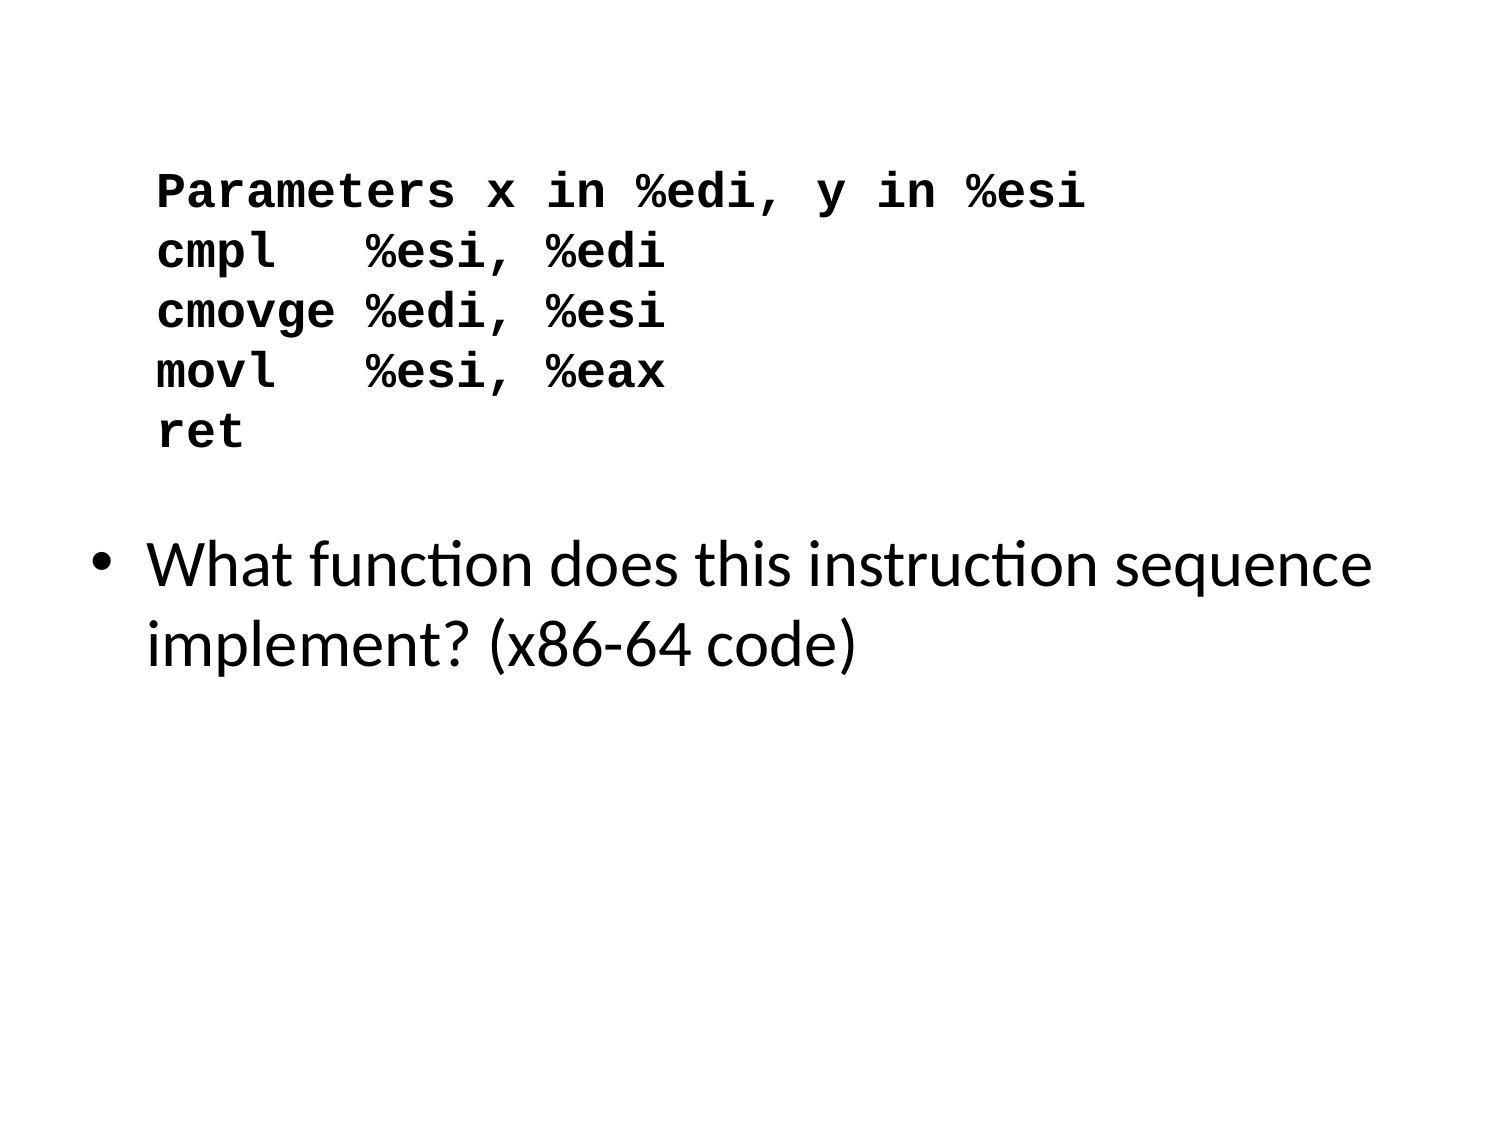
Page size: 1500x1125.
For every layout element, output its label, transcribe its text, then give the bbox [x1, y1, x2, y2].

text_box Parameters x in %edi, y in %esi cmpl %esi, %edi cmovge %edi, %esi movl %esi, %eax ret [141, 149, 1102, 465]
list What function does this instruction sequence implement? (x86-64 code) [75, 512, 1425, 1005]
